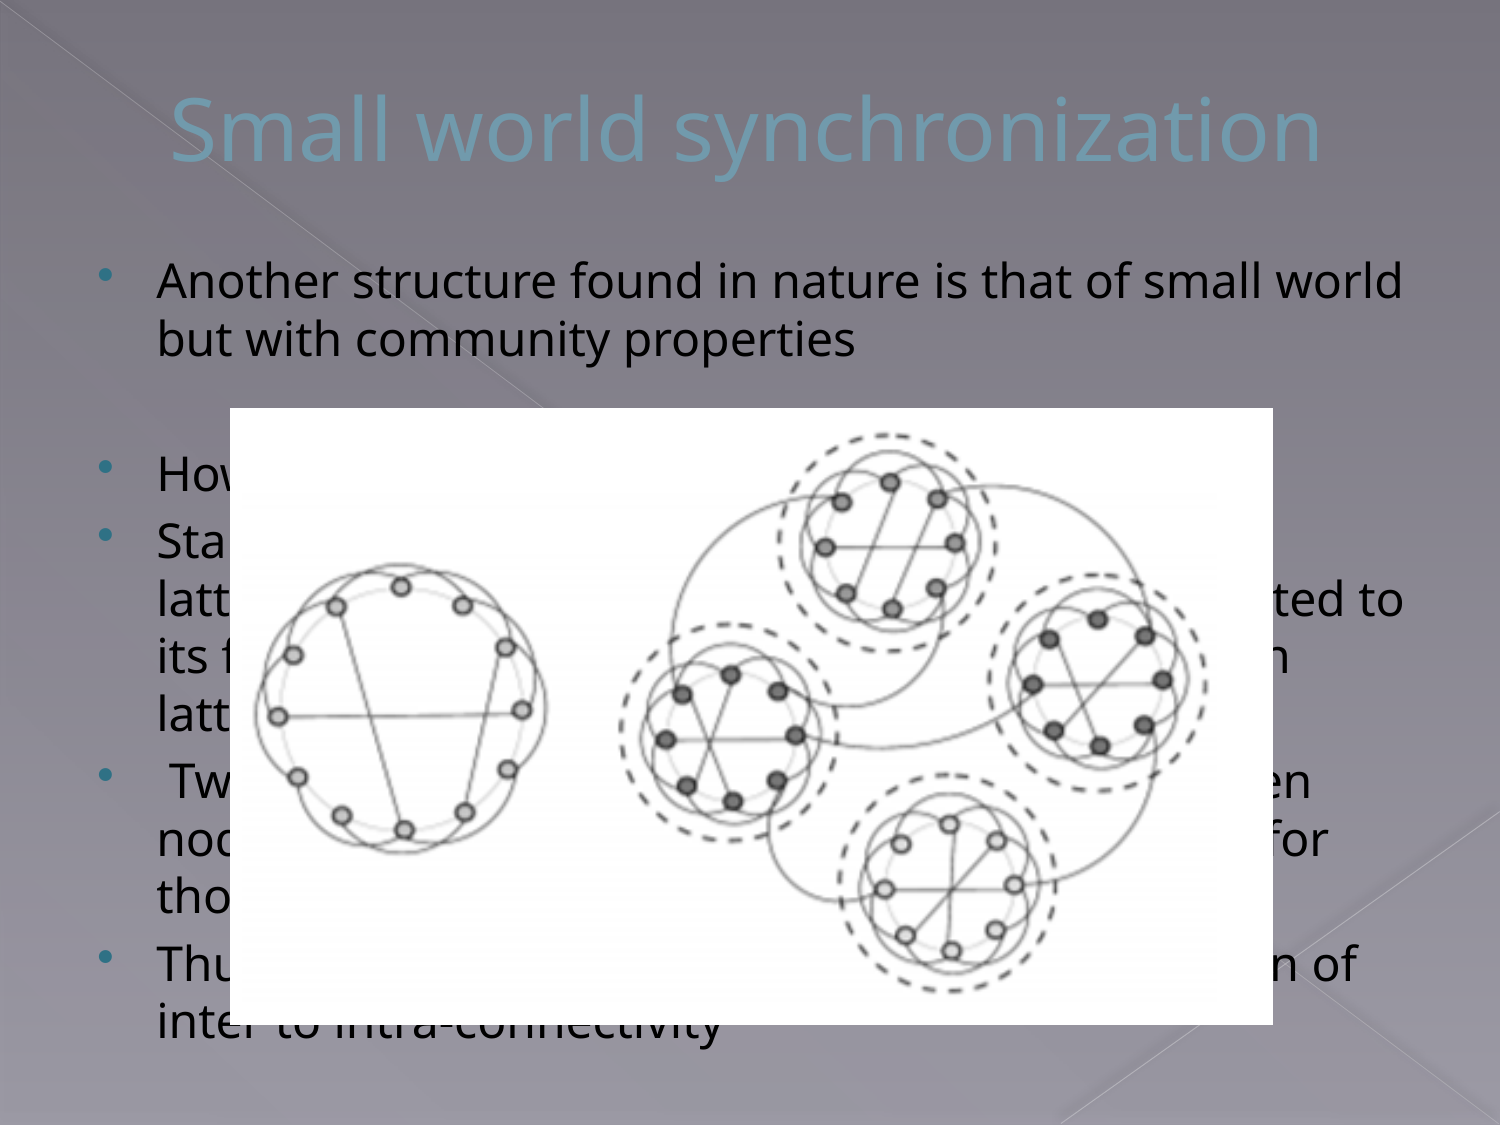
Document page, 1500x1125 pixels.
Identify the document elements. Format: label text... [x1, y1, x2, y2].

picture [230, 408, 1274, 1025]
title Small world synchronization [75, 43, 1425, 209]
